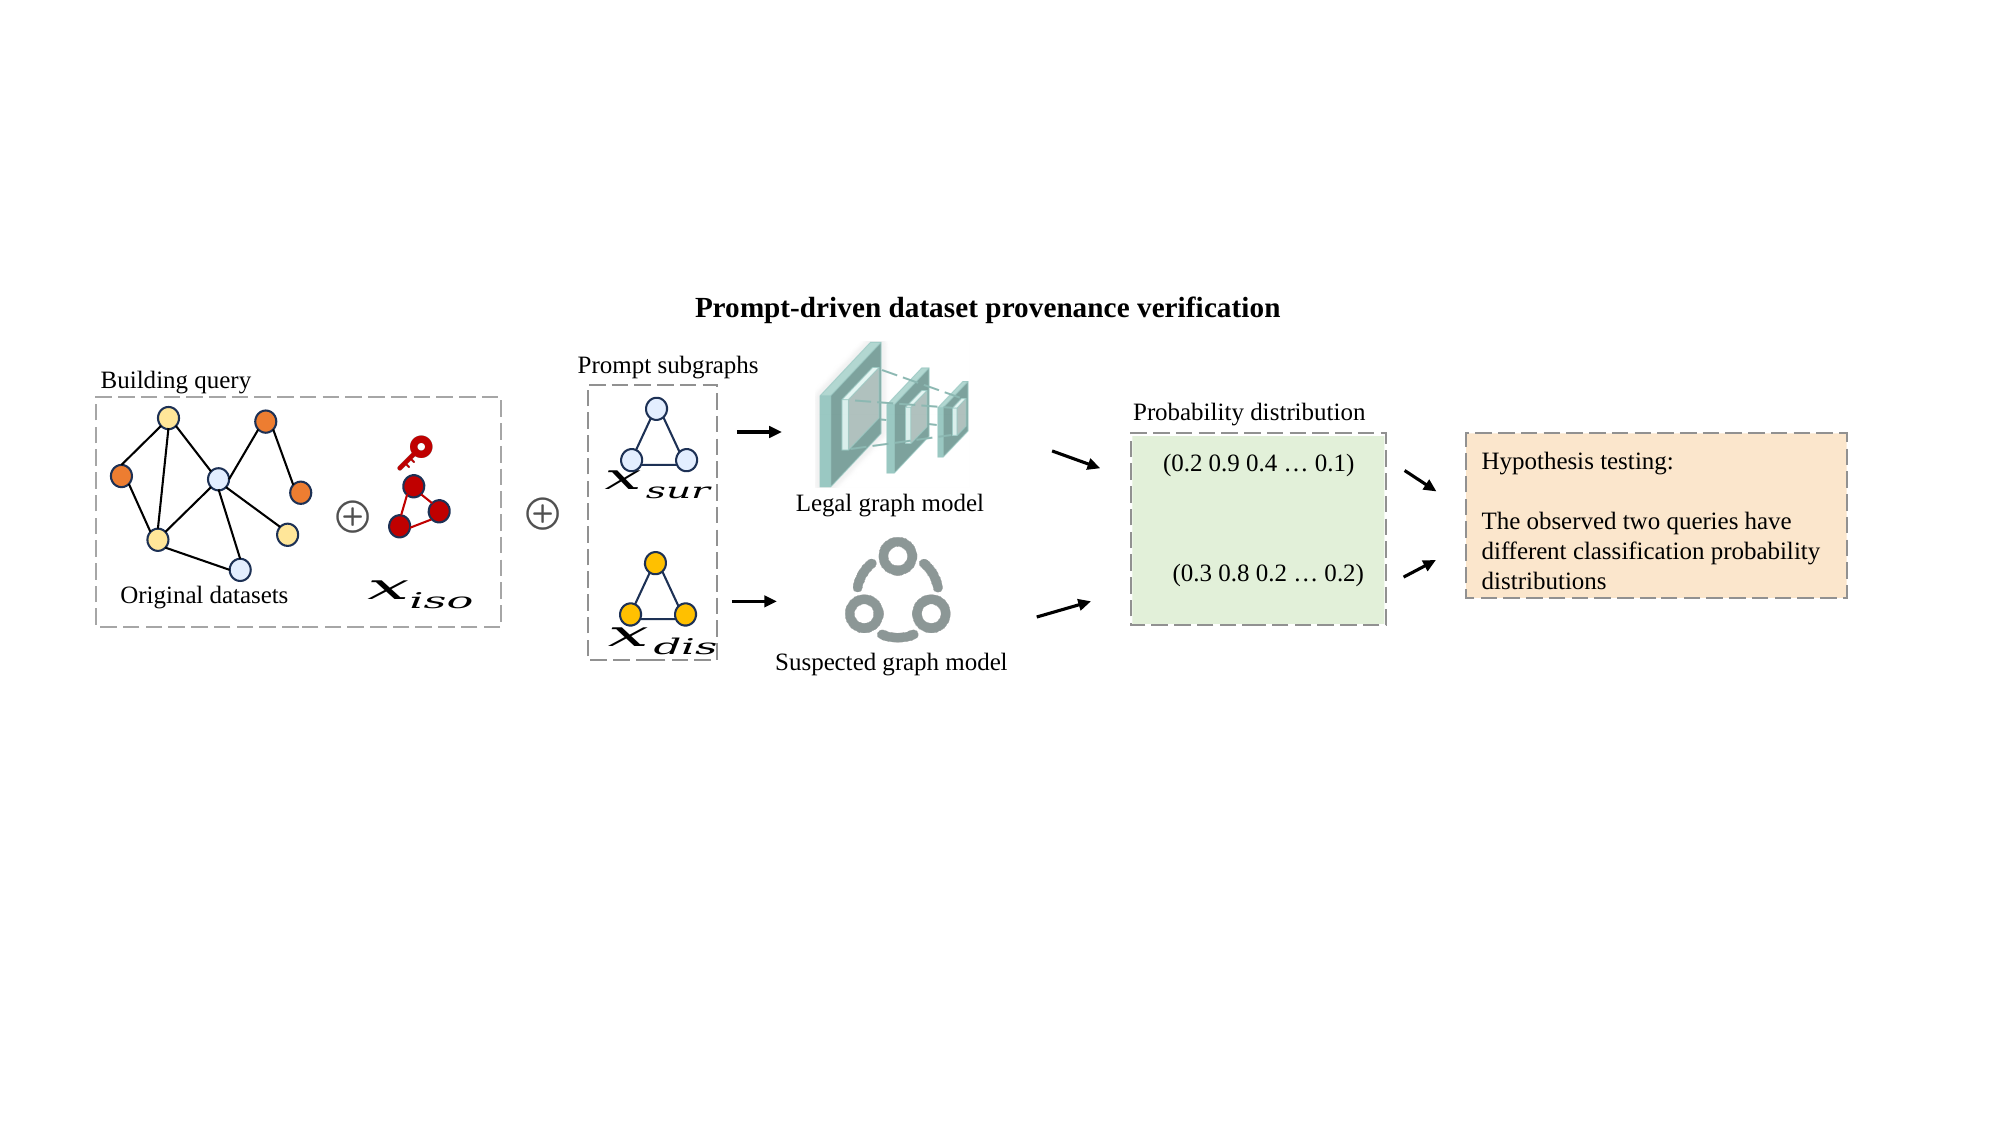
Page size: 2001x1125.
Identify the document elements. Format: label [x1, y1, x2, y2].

picture [333, 498, 371, 535]
text_box [1404, 470, 1437, 492]
text_box [1036, 601, 1091, 617]
text_box [1118, 387, 1436, 626]
text_box [75, 355, 502, 628]
picture [524, 495, 561, 532]
picture [815, 341, 970, 488]
text_box [1465, 432, 1848, 599]
picture [395, 433, 435, 473]
text_box [680, 280, 1345, 331]
text_box [556, 340, 781, 661]
text_box [1052, 450, 1100, 469]
picture [840, 532, 955, 647]
text_box [781, 478, 1093, 524]
text_box [760, 637, 1100, 683]
